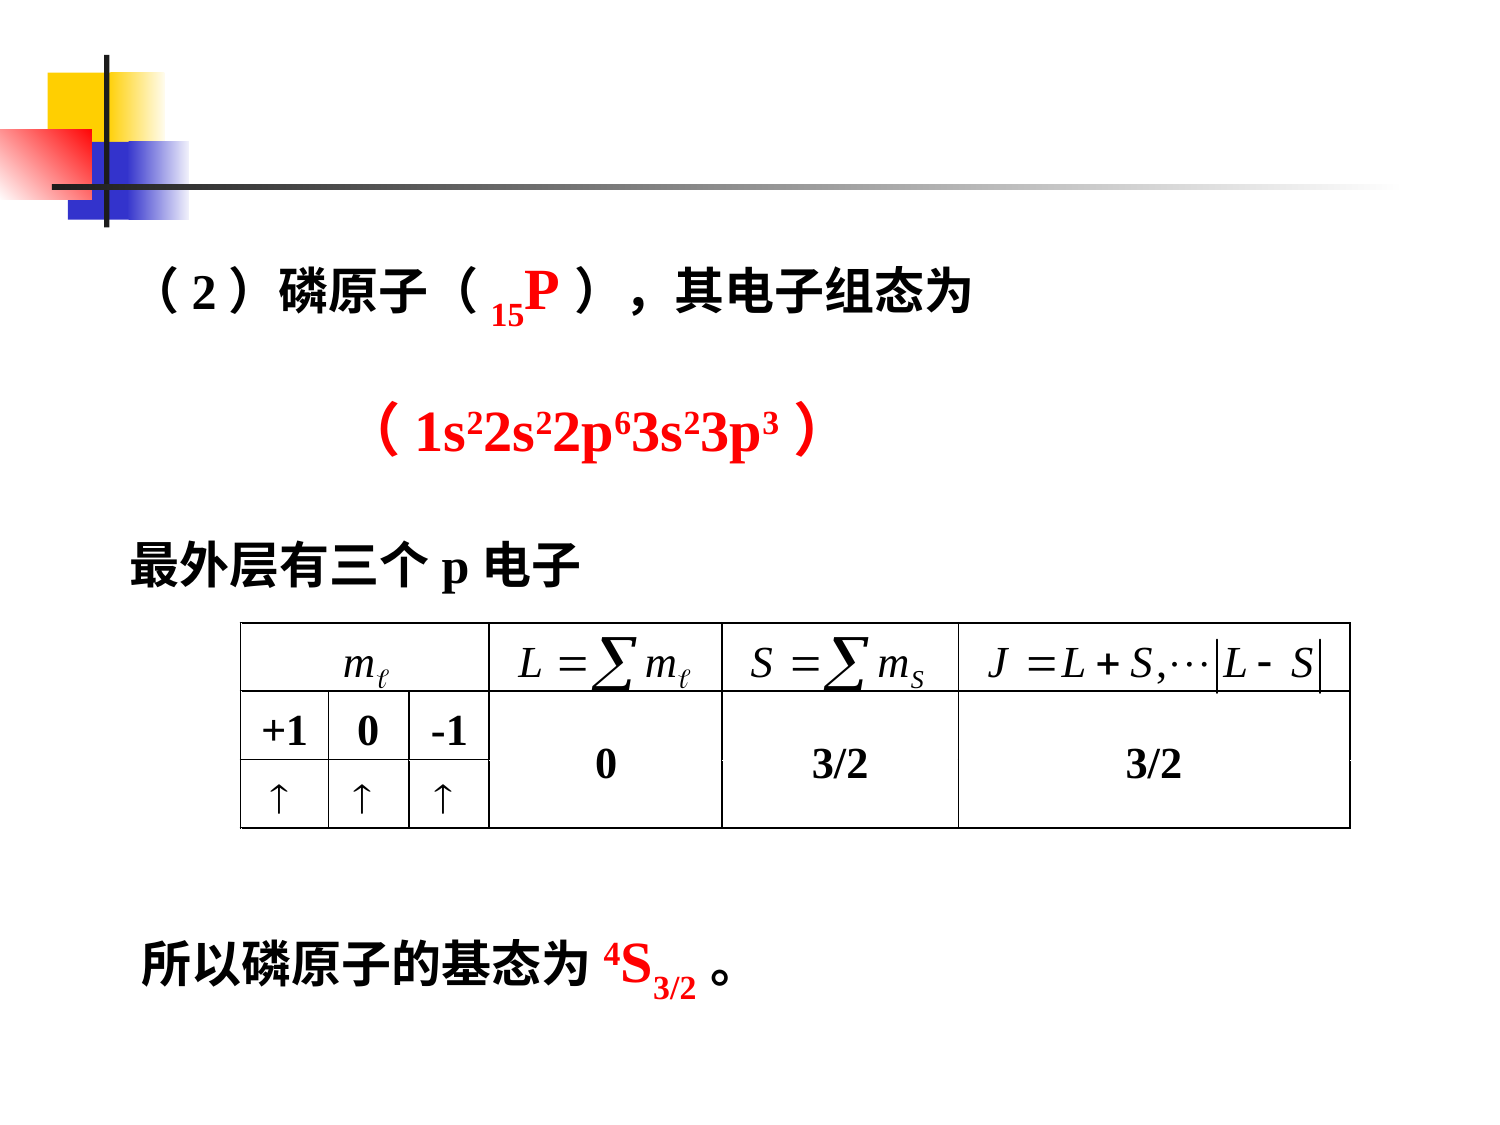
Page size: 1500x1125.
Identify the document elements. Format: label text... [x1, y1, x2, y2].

text_box 所以磷原子的基态为4S3/2。 [76, 916, 1087, 1015]
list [7, 621, 1500, 888]
text_box （2）磷原子（15P），其电子组态为 （1s22s22p63s23p3） 最外层有三个p电子 [64, 243, 1258, 601]
